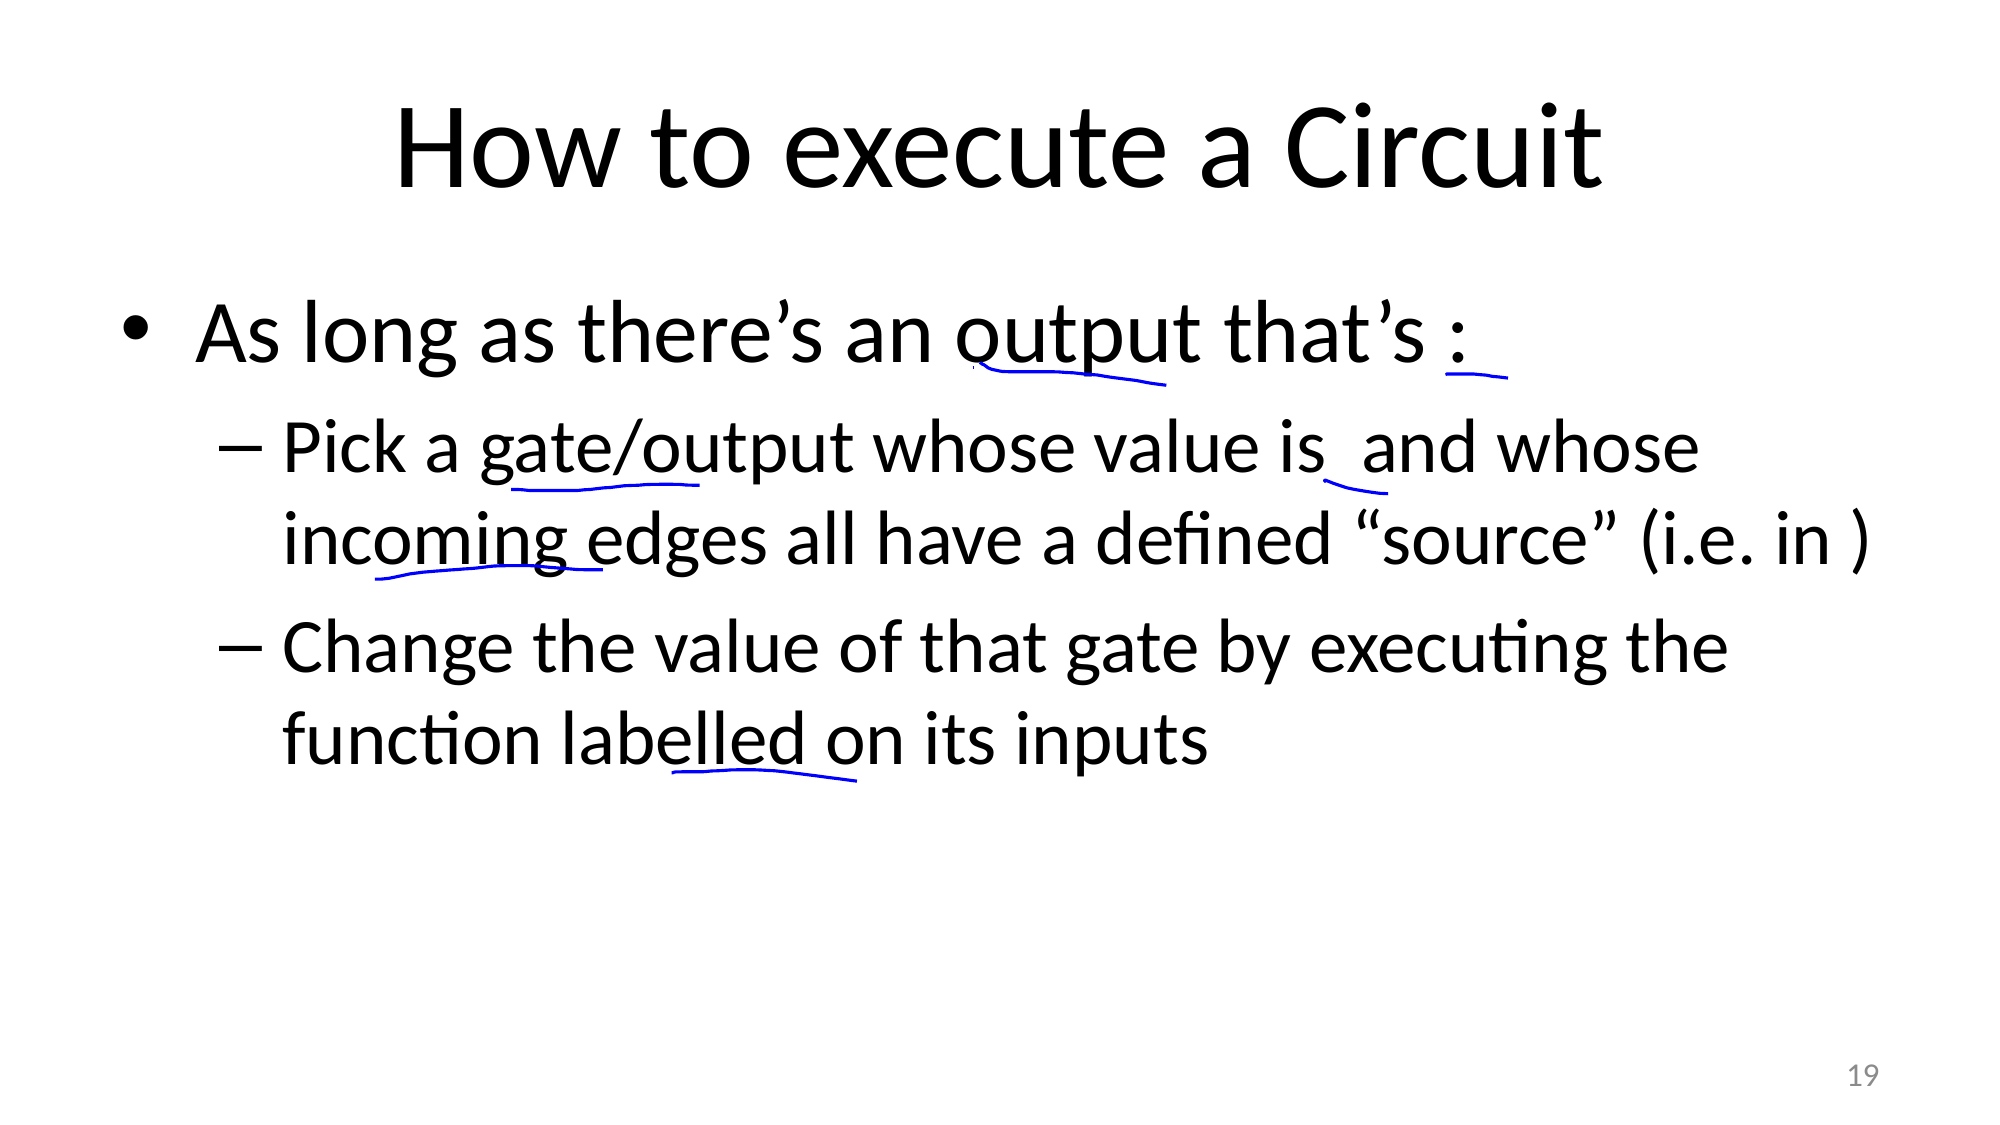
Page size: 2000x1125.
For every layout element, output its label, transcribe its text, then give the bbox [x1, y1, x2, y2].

title How to execute a Circuit [99, 45, 1900, 233]
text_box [972, 362, 1167, 386]
text_box [1445, 373, 1509, 379]
text_box [374, 564, 603, 580]
text_box [1323, 479, 1389, 495]
text_box [671, 768, 858, 782]
slide_number 19 [1432, 1042, 1900, 1103]
text_box [511, 483, 700, 492]
